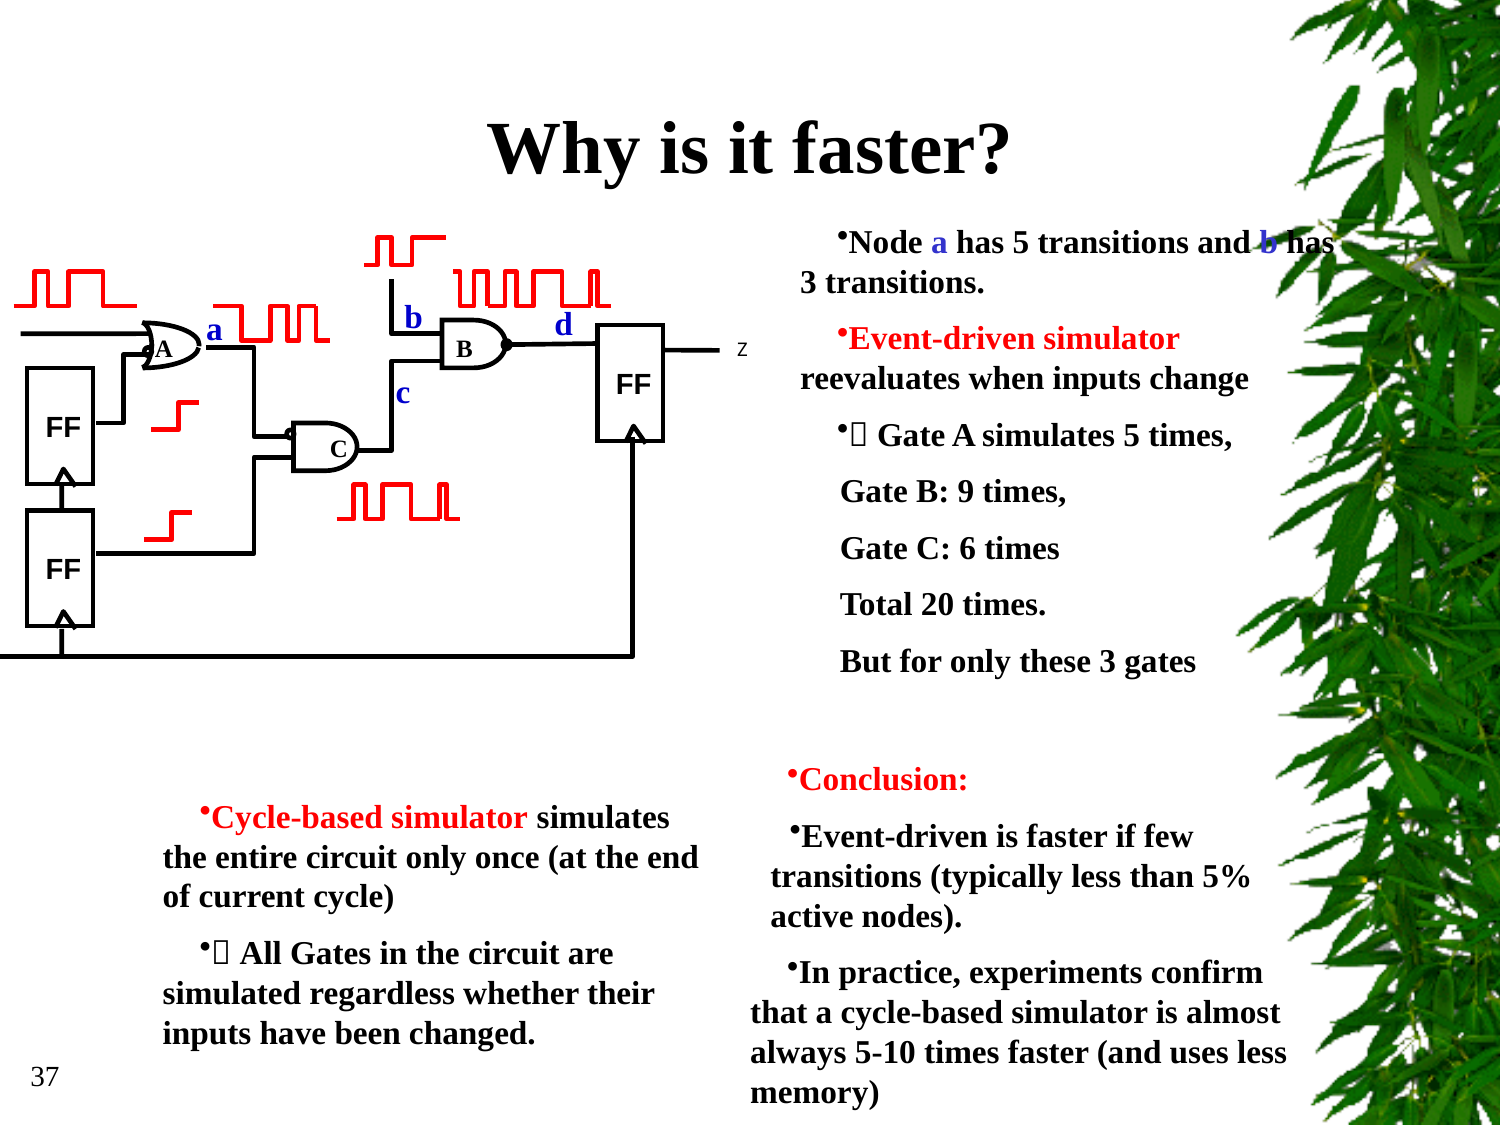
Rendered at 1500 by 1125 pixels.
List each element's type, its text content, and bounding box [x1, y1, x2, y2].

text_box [0, 237, 763, 657]
text_box Node a has 5 transitions and b has 3 transitions. Event-driven simulator reevaluates when inputs change  Gate A simulates 5 times, Gate B: 9 times, Gate C: 6 times Total 20 times. But for only these 3 gates [749, 212, 1363, 687]
text_box Conclusion: Event-driven is faster if few transitions (typically less than 5% active nodes). In practice, experiments confirm that a cycle-based simulator is almost always 5-10 times faster (and uses less memory) [699, 749, 1313, 1118]
text_box Cycle-based simulator simulates the entire circuit only once (at the end of current cycle)  All Gates in the circuit are simulated regardless whether their inputs have been changed. [112, 787, 699, 1059]
title Why is it faster? [112, 50, 1388, 238]
slide_number 37 [0, 1049, 76, 1125]
picture [1206, 0, 1500, 1125]
